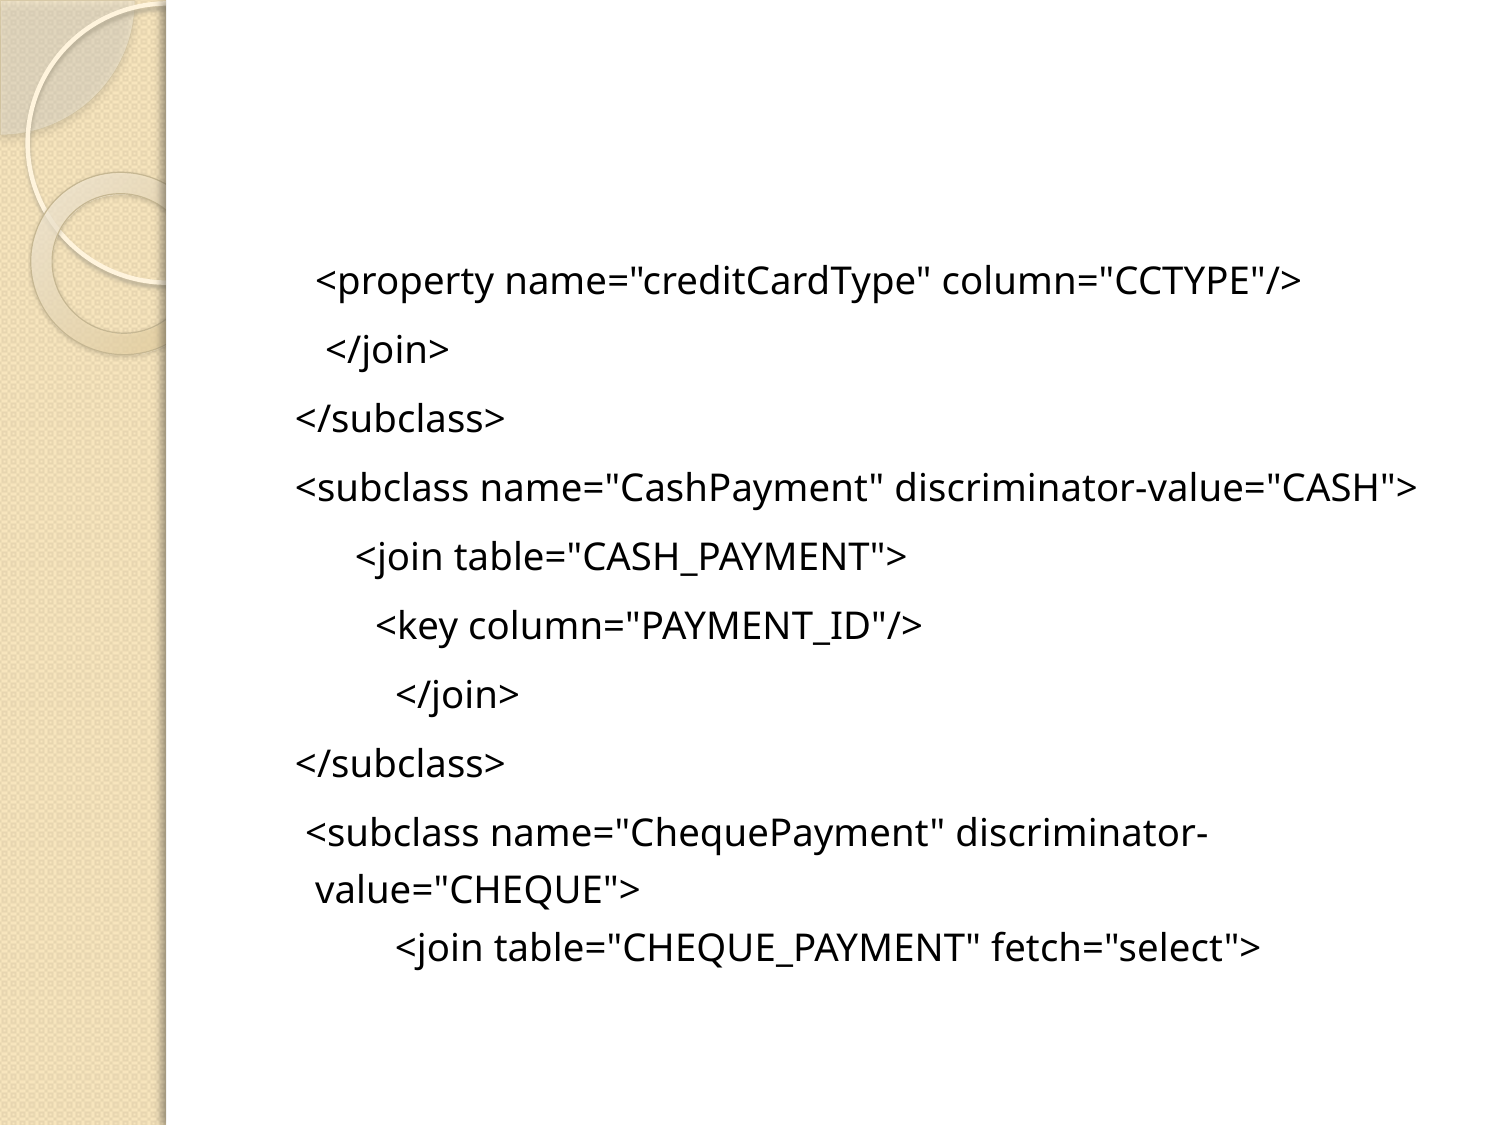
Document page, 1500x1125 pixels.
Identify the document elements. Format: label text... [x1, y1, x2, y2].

list <property name="creditCardType" column="CCTYPE"/> </join> </subclass> <subclass name="CashPayment" discriminator-value="CASH"> <join table="CASH_PAYMENT"> <key column="PAYMENT_ID"/> </join> </subclass> <subclass name="ChequePayment" discriminator-value="CHEQUE"> <join table="CHEQUE_PAYMENT" fetch="select"> [235, 237, 1466, 1025]
